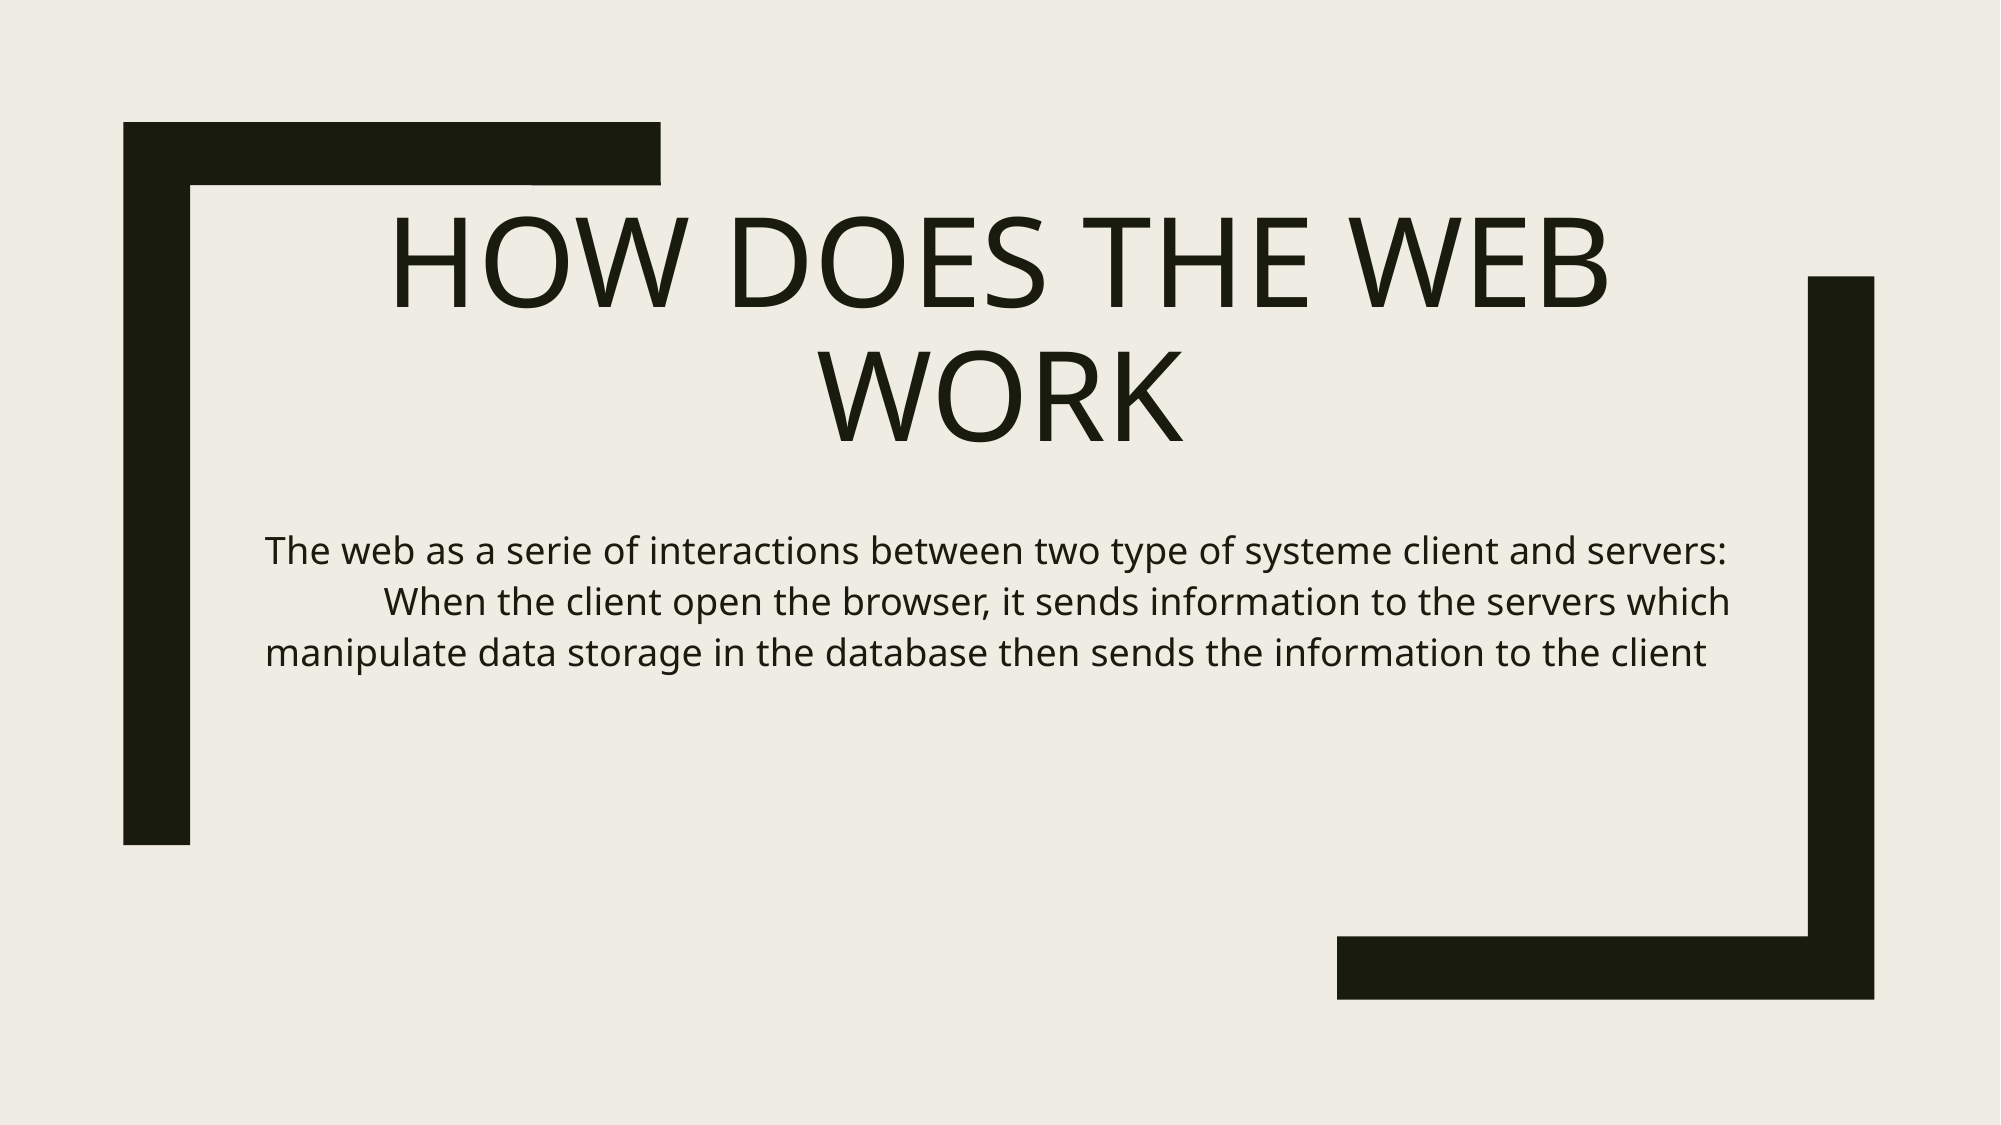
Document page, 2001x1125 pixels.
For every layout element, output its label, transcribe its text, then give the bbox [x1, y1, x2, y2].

subtitle The web as a serie of interactions between two type of systeme client and servers: When the client open the browser, it sends information to the servers which manipulate data storage in the database then sends the information to the client [249, 513, 1750, 786]
title How does the web work [249, 295, 1750, 476]
